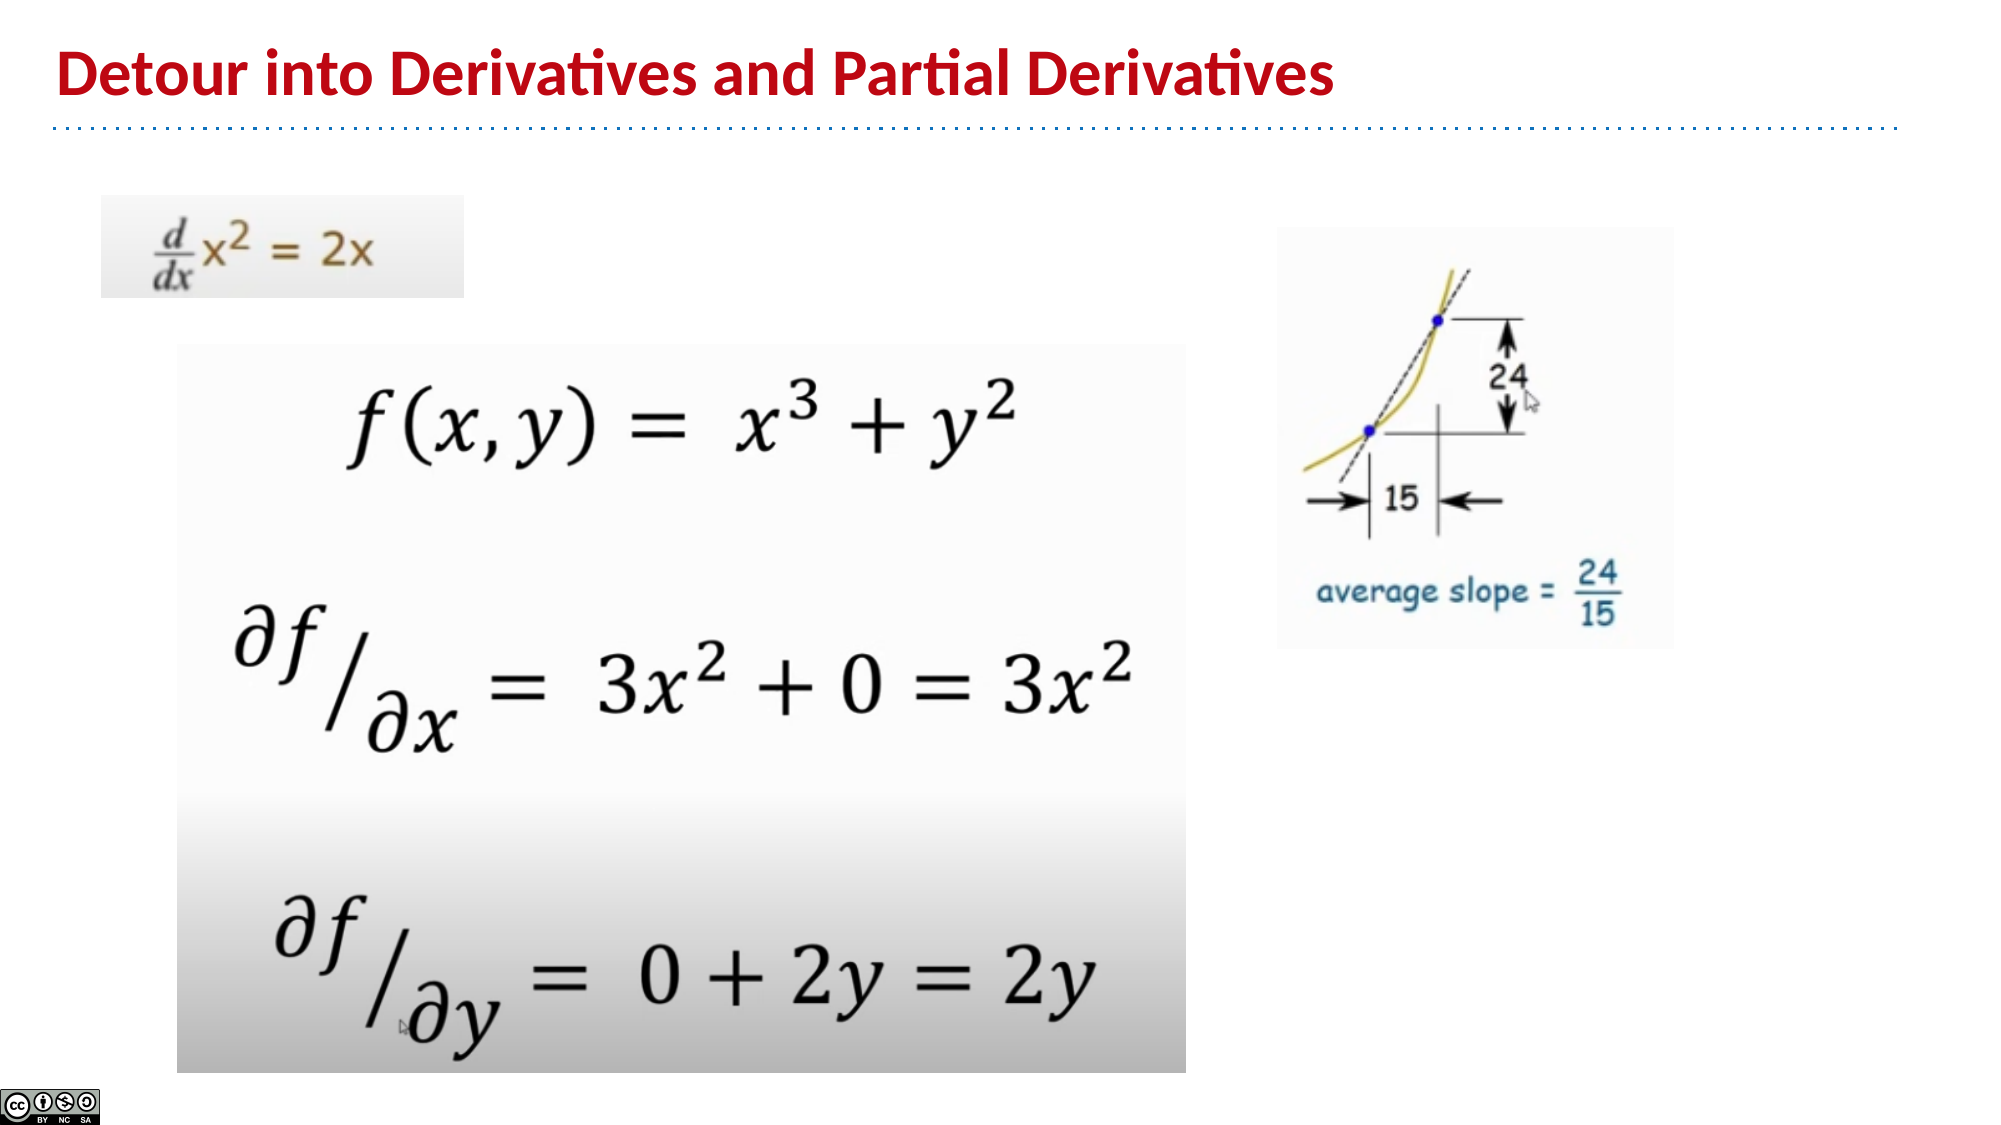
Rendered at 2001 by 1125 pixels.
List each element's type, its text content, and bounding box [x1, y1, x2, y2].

picture [1277, 227, 1675, 649]
picture [177, 344, 1186, 1074]
title Detour into Derivatives and Partial Derivatives [36, 20, 1837, 129]
picture [101, 195, 465, 299]
picture [0, 1089, 100, 1125]
